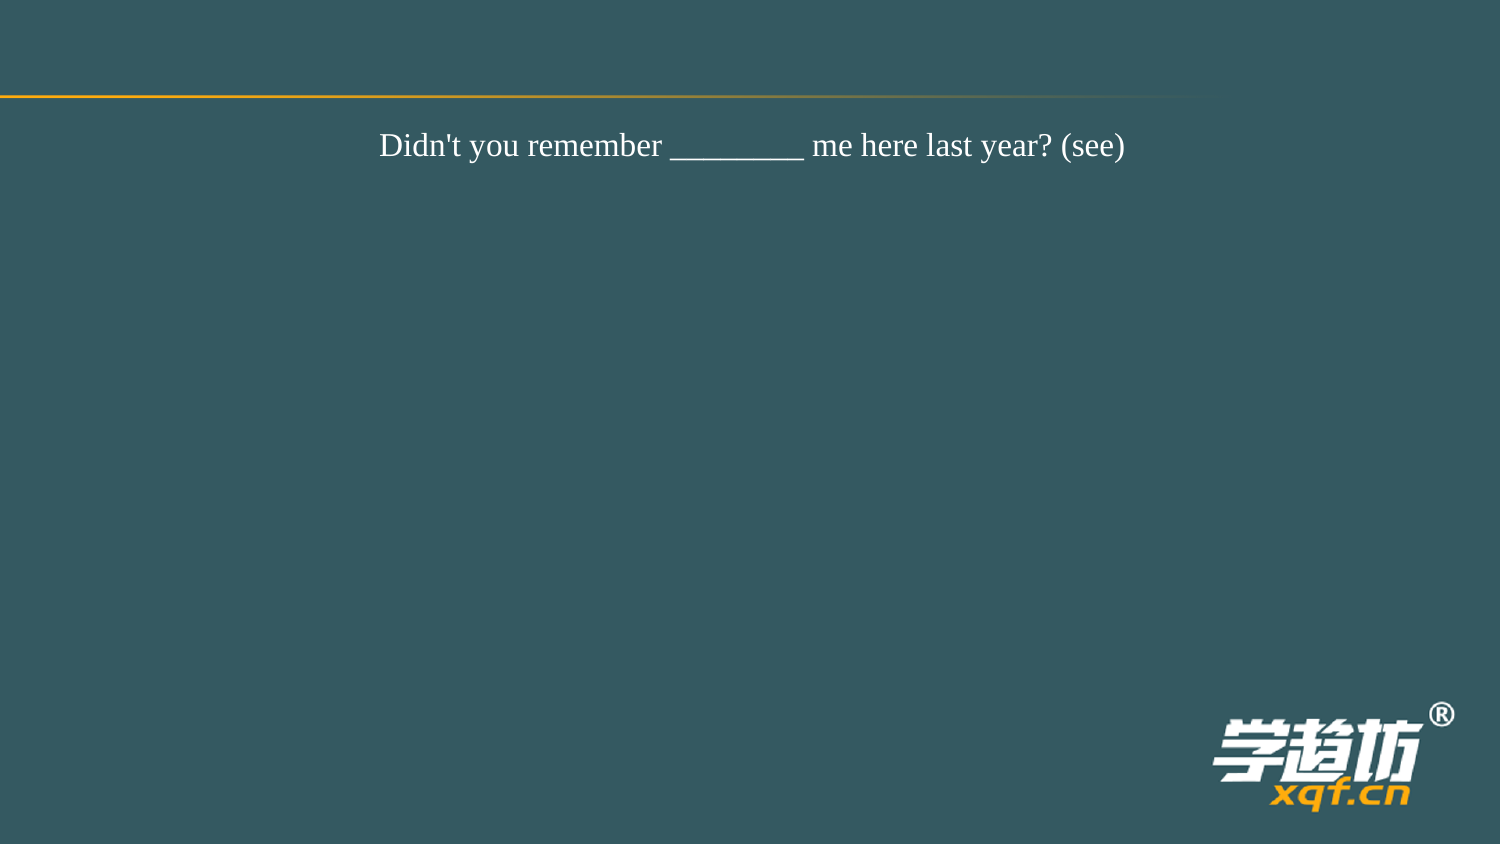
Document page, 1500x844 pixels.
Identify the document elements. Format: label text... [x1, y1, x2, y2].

text_box Didn't you remember ________ me here last year? (see) [364, 70, 1142, 171]
picture [0, 0, 1500, 844]
